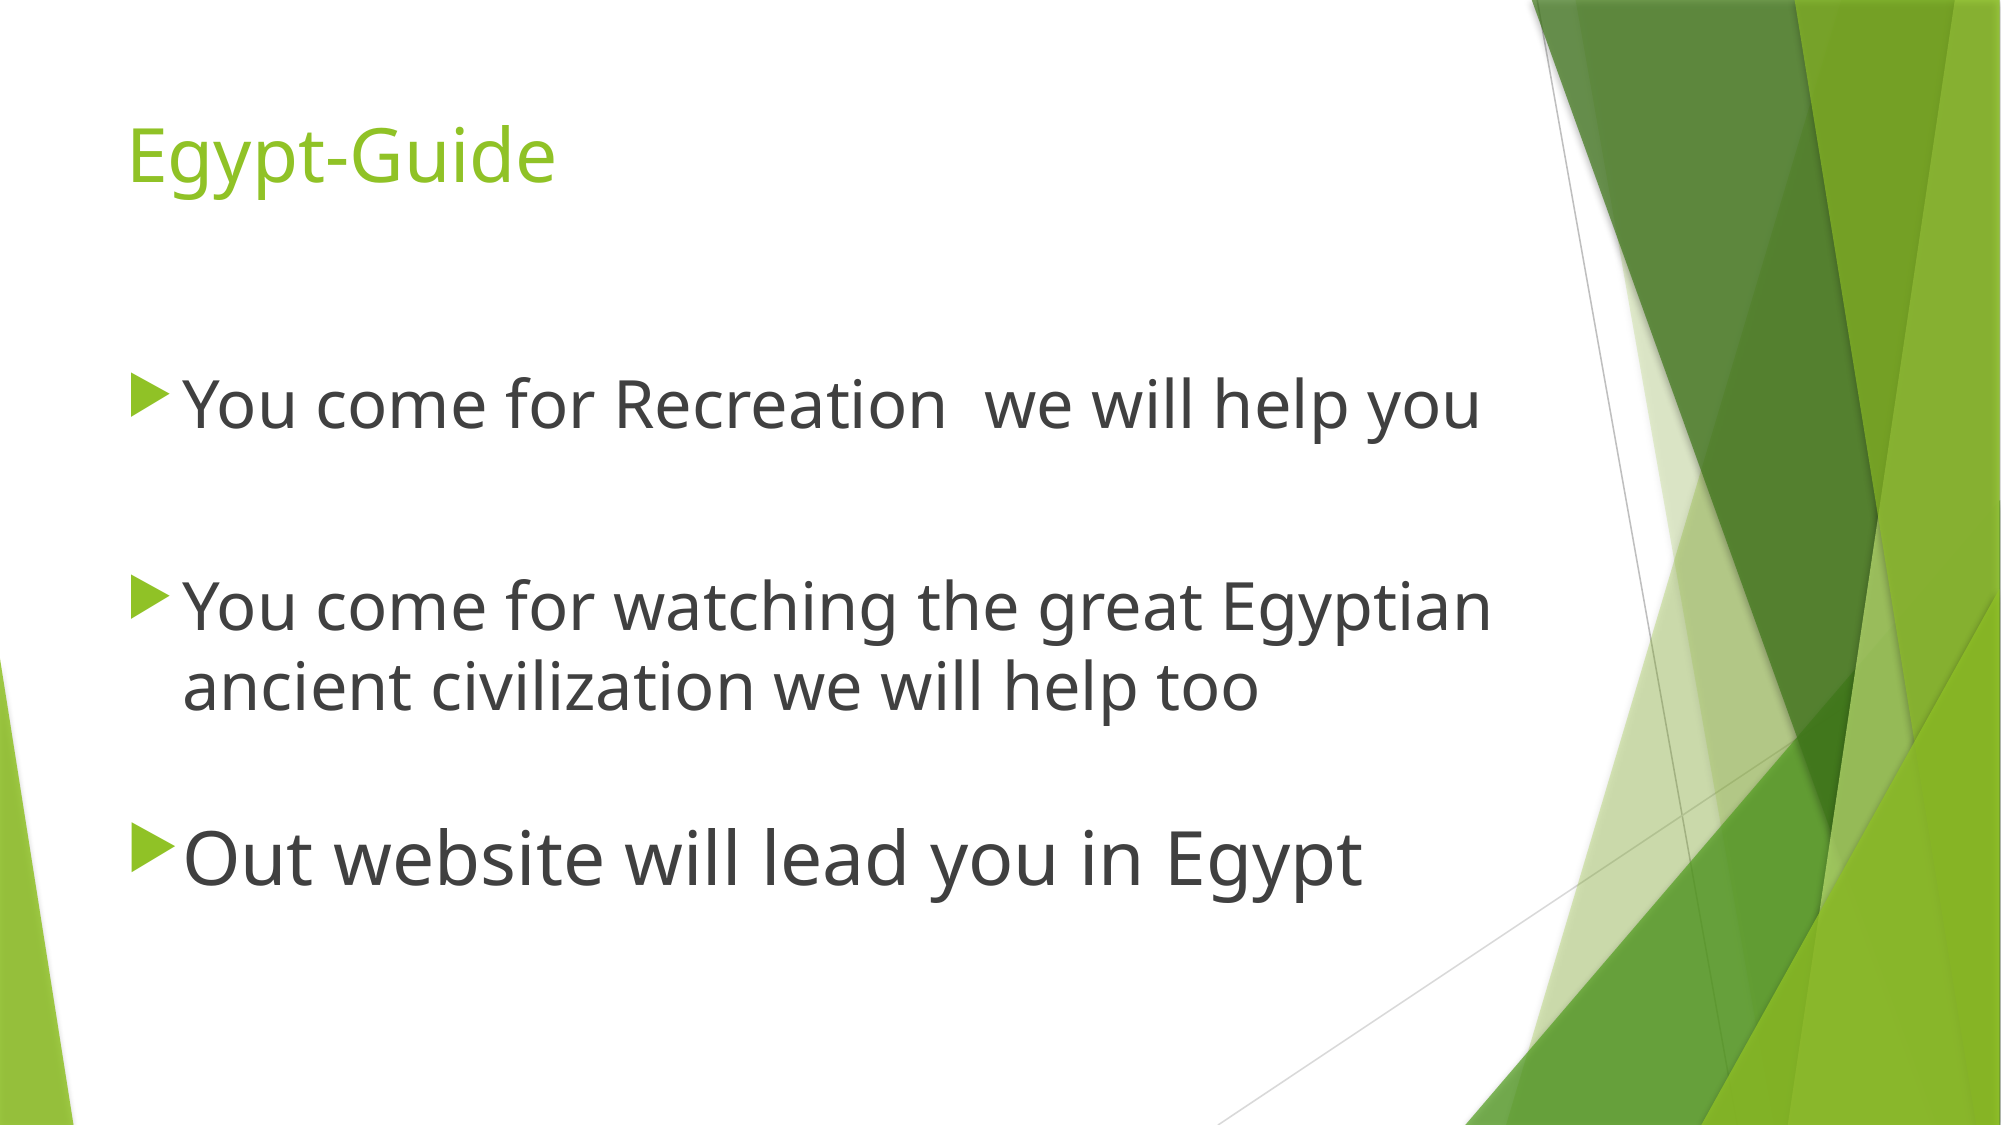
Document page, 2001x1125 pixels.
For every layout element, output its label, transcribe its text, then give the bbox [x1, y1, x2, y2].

title Egypt-Guide [111, 99, 1522, 317]
list You come for Recreation we will help you You come for watching the great Egyptian ancient civilization we will help too Out website will lead you in Egypt [111, 354, 1522, 992]
